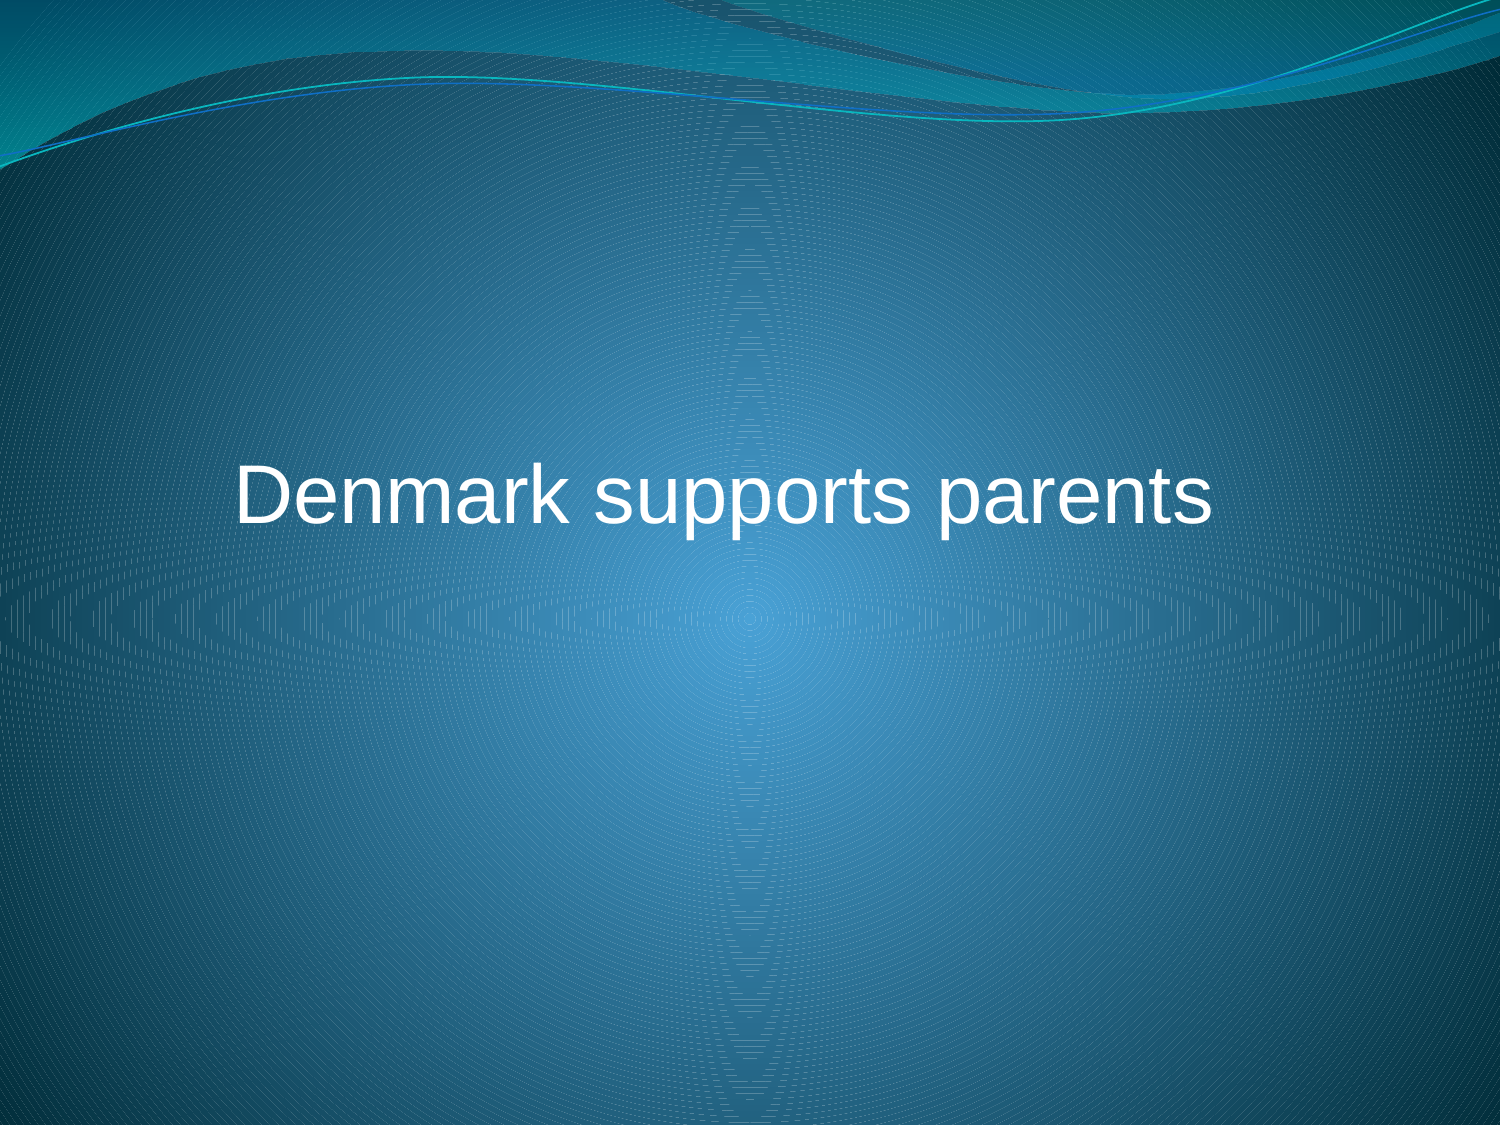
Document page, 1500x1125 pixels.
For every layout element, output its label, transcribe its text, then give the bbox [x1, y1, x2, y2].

text_box Denmark supports parents [218, 432, 1412, 548]
